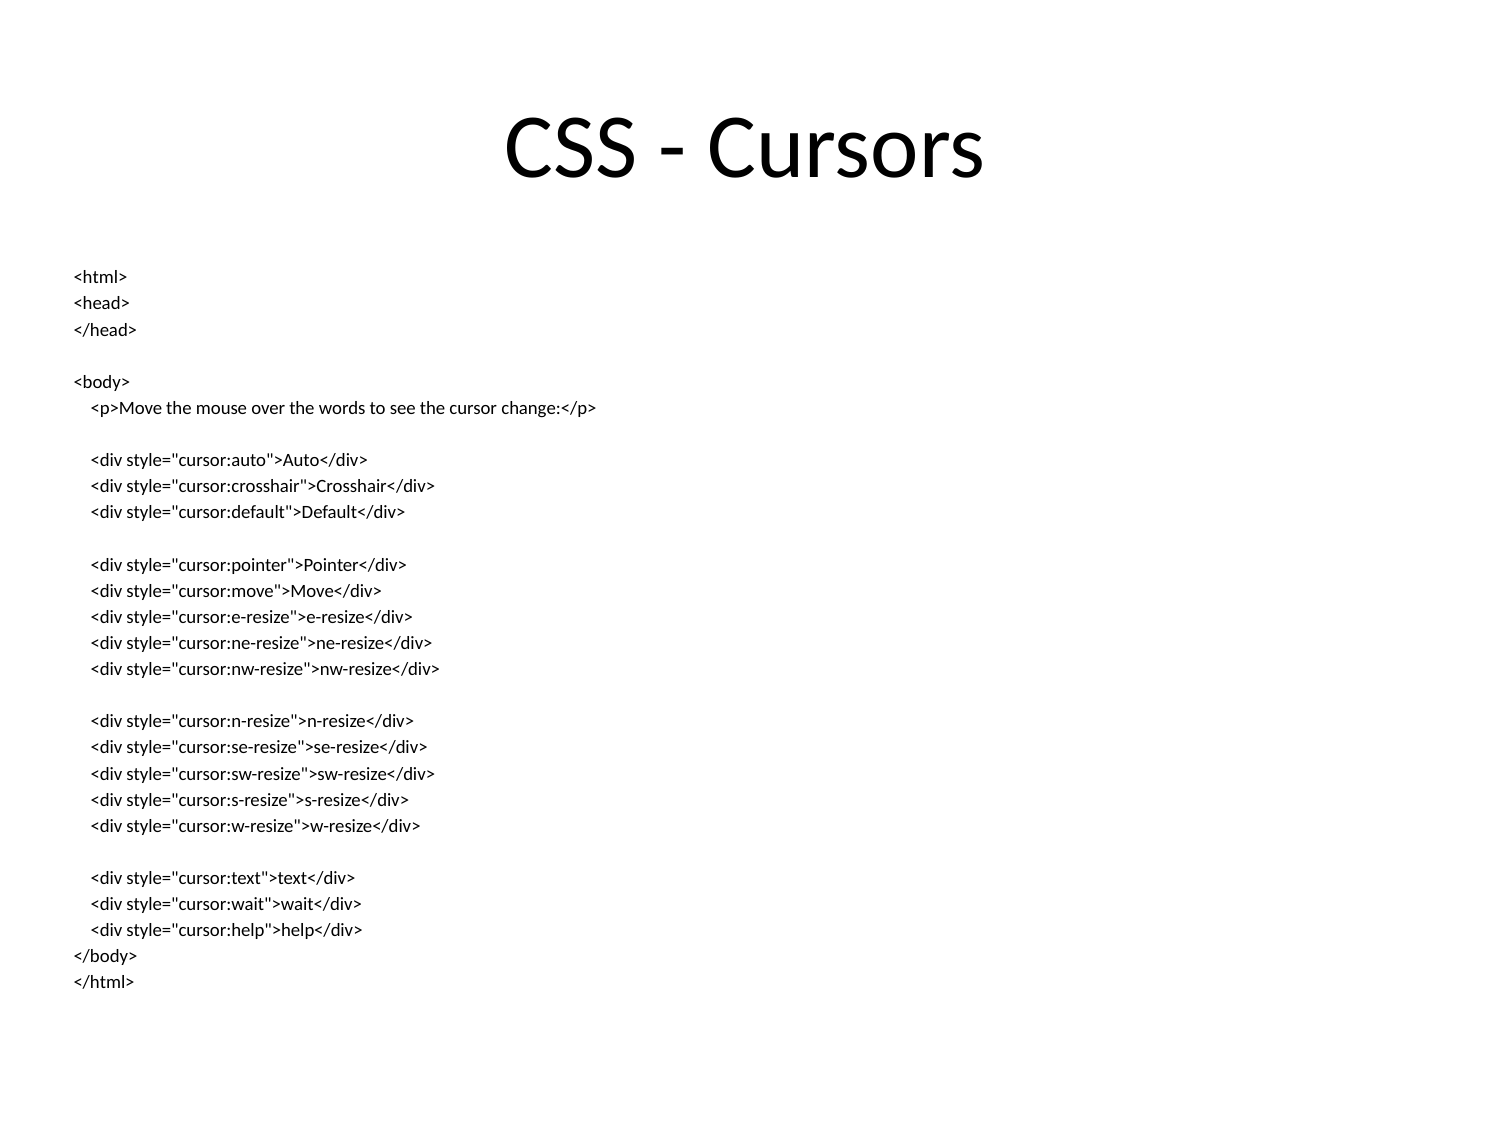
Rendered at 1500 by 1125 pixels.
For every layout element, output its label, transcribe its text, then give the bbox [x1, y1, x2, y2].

list <html> <head> </head> <body> <p>Move the mouse over the words to see the cursor change:</p> <div style="cursor:auto">Auto</div> <div style="cursor:crosshair">Crosshair</div> <div style="cursor:default">Default</div> <div style="cursor:pointer">Pointer</div> <div style="cursor:move">Move</div> <div style="cursor:e-resize">e-resize</div> <div style="cursor:ne-resize">ne-resize</div> <div style="cursor:nw-resize">nw-resize</div> <div style="cursor:n-resize">n-resize</div> <div style="cursor:se-resize">se-resize</div> <div style="cursor:sw-resize">sw-resize</div> <div style="cursor:s-resize">s-resize</div> <div style="cursor:w-resize">w-resize</div> <div style="cursor:text">text</div> <div style="cursor:wait">wait</div> <div style="cursor:help">help</div> </body> </html> [58, 257, 1409, 1001]
title CSS - Cursors [70, 46, 1421, 235]
